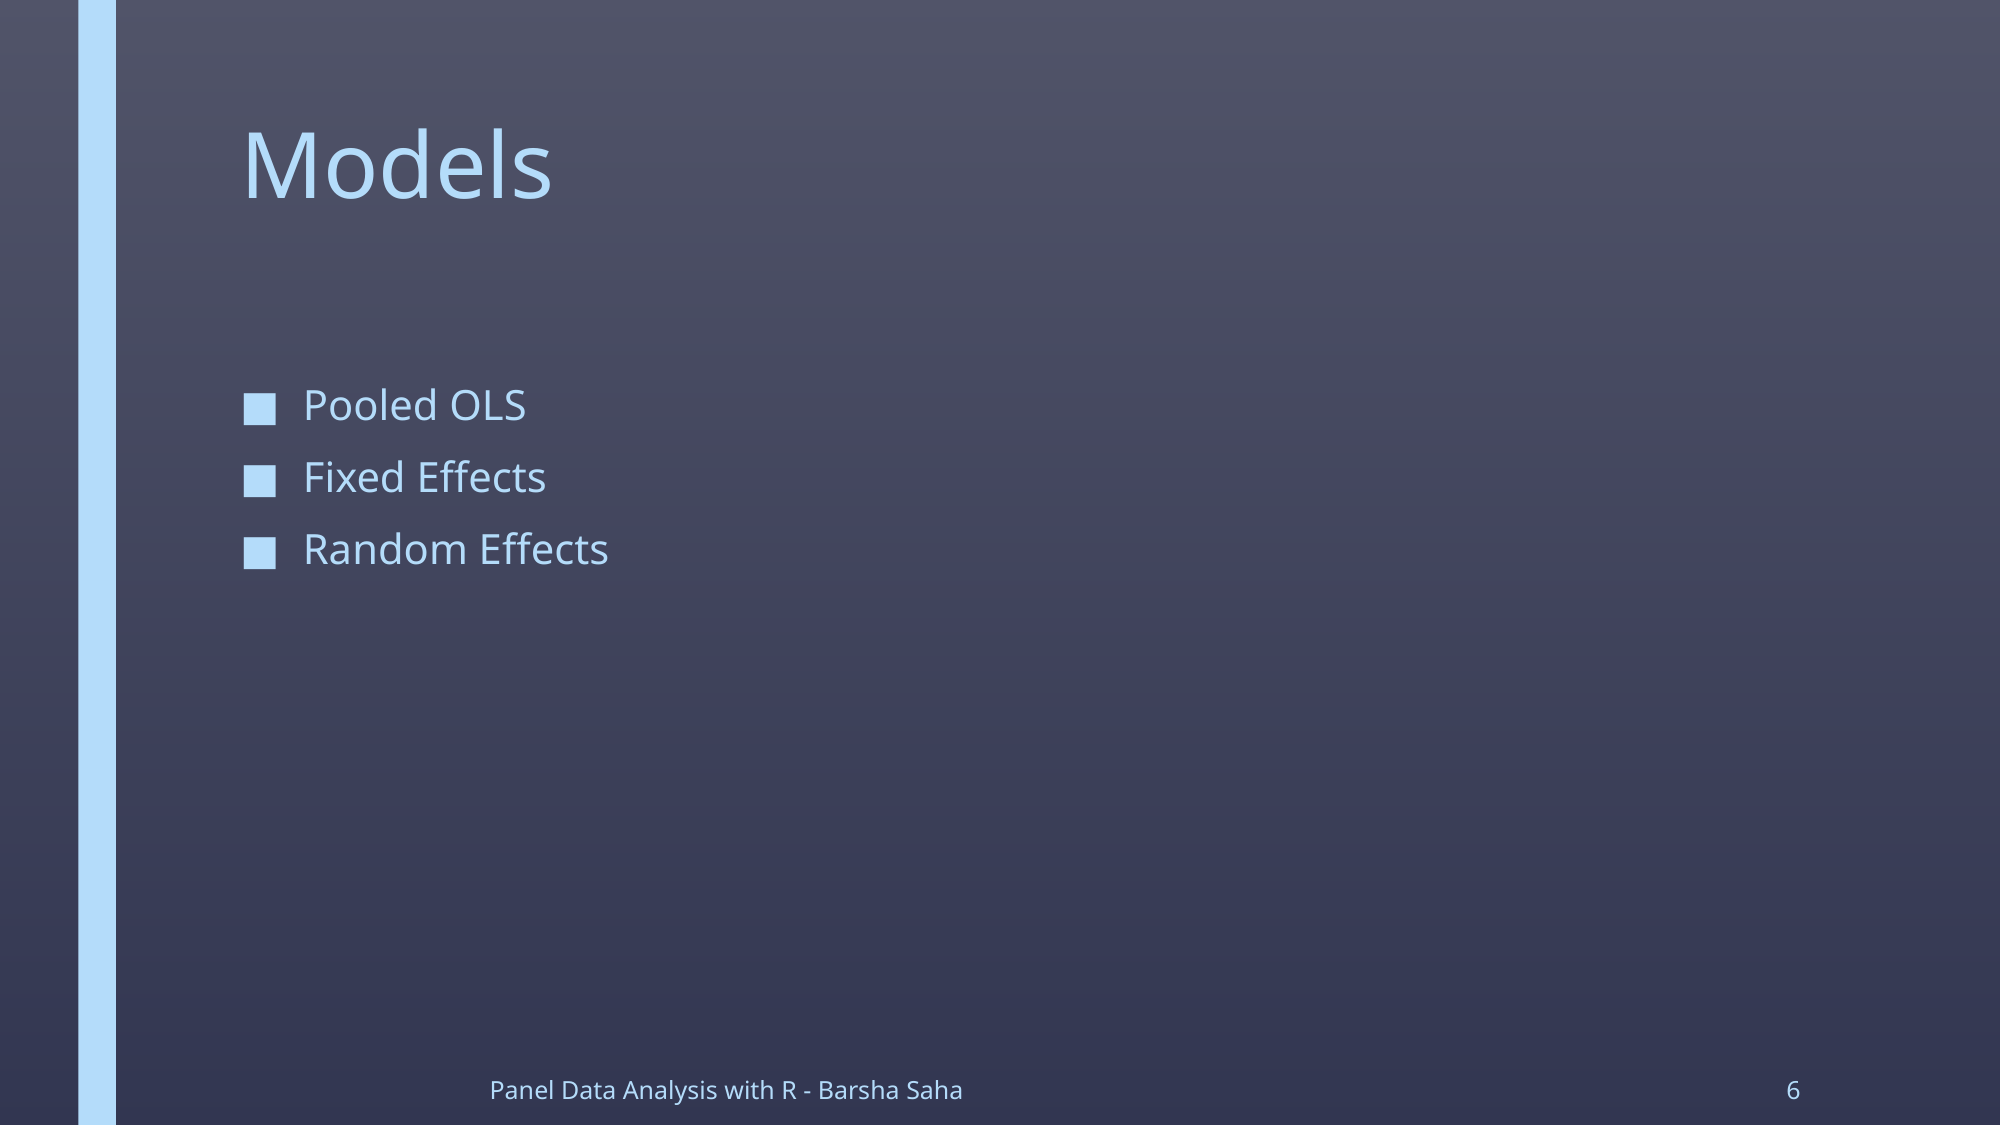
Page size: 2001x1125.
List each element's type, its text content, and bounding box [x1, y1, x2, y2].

slide_number 6 [1553, 1058, 1816, 1125]
list Pooled OLS Fixed Effects Random Effects [225, 375, 1800, 963]
title Models [225, 112, 1800, 357]
footer Panel Data Analysis with R - Barsha Saha [474, 1058, 1505, 1125]
